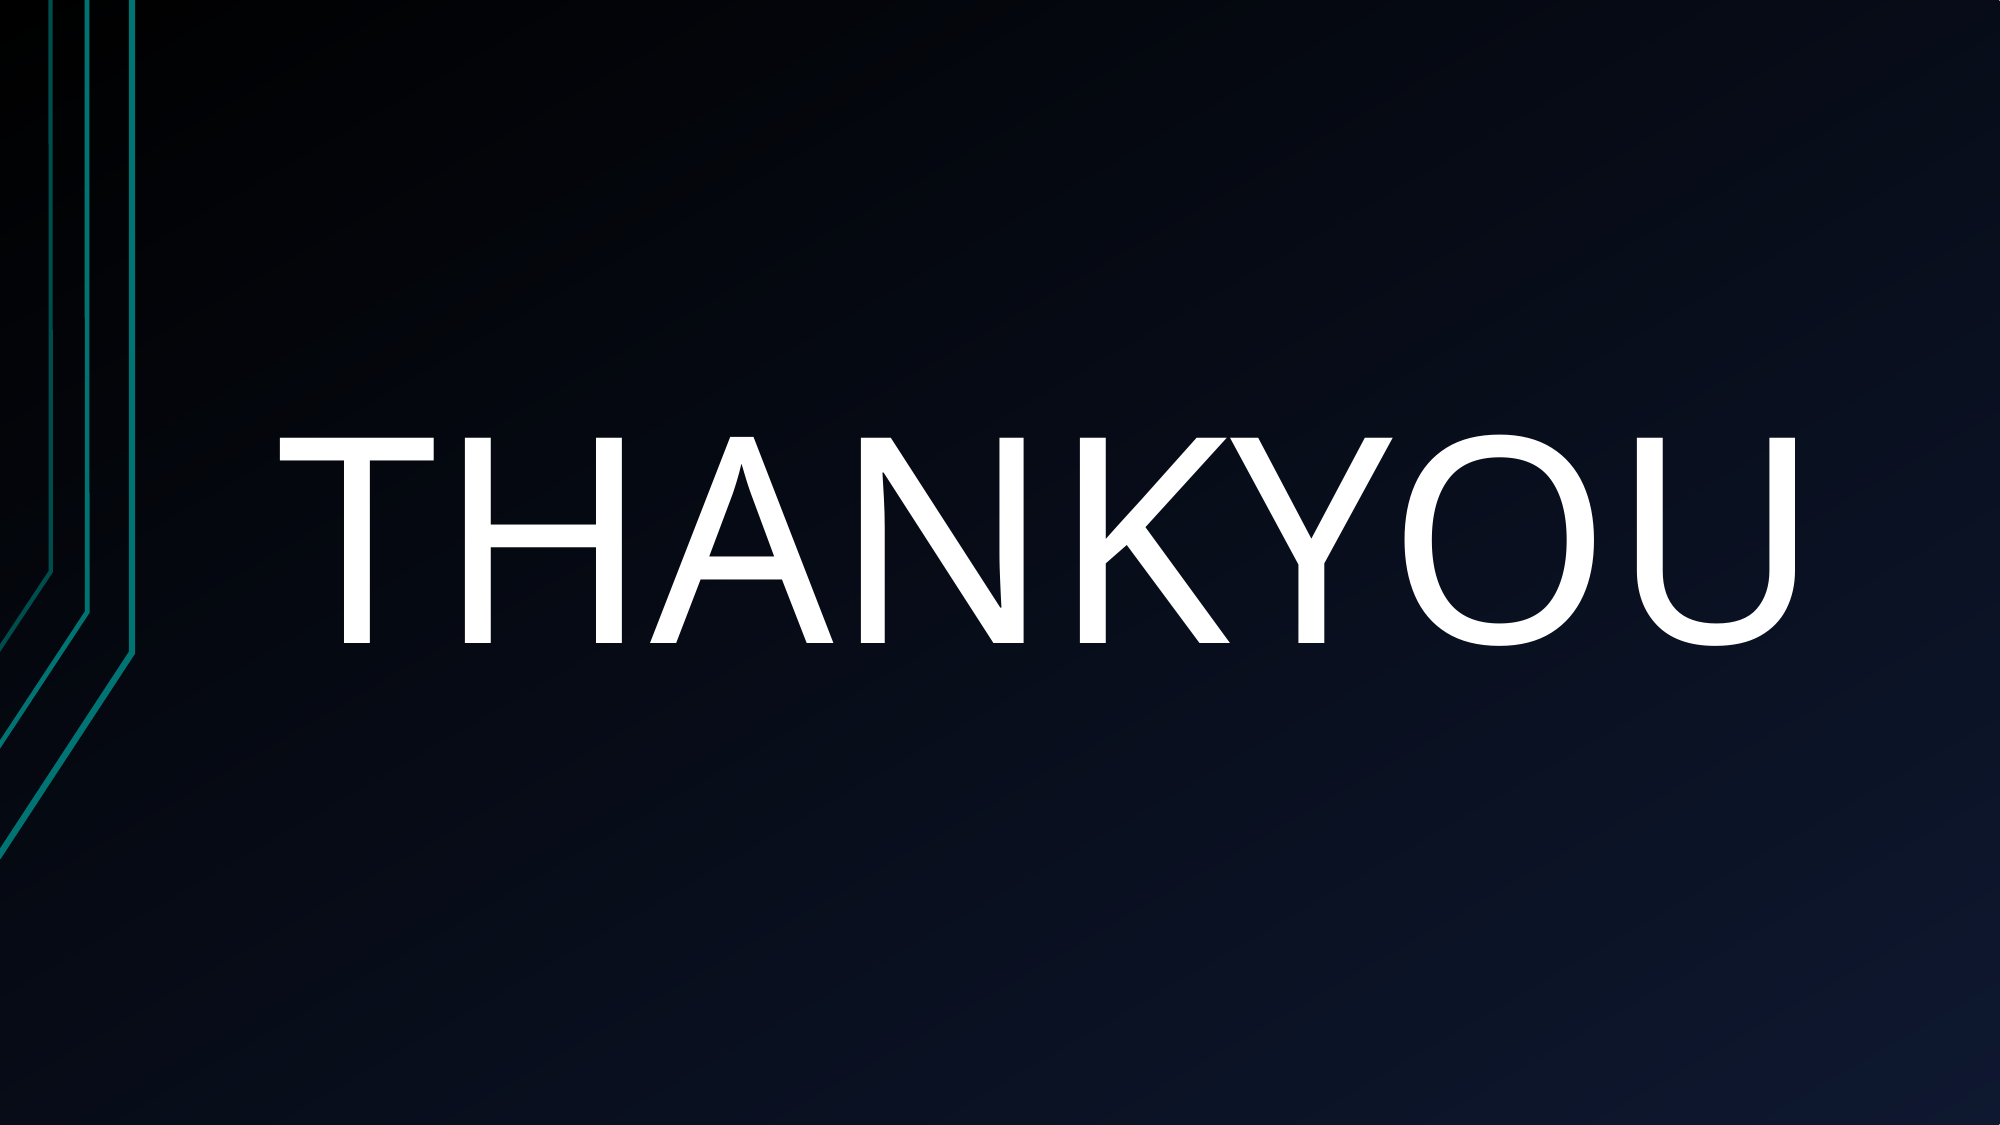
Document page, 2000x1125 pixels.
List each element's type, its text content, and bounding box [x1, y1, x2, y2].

title THANKYOU [199, 45, 1900, 716]
